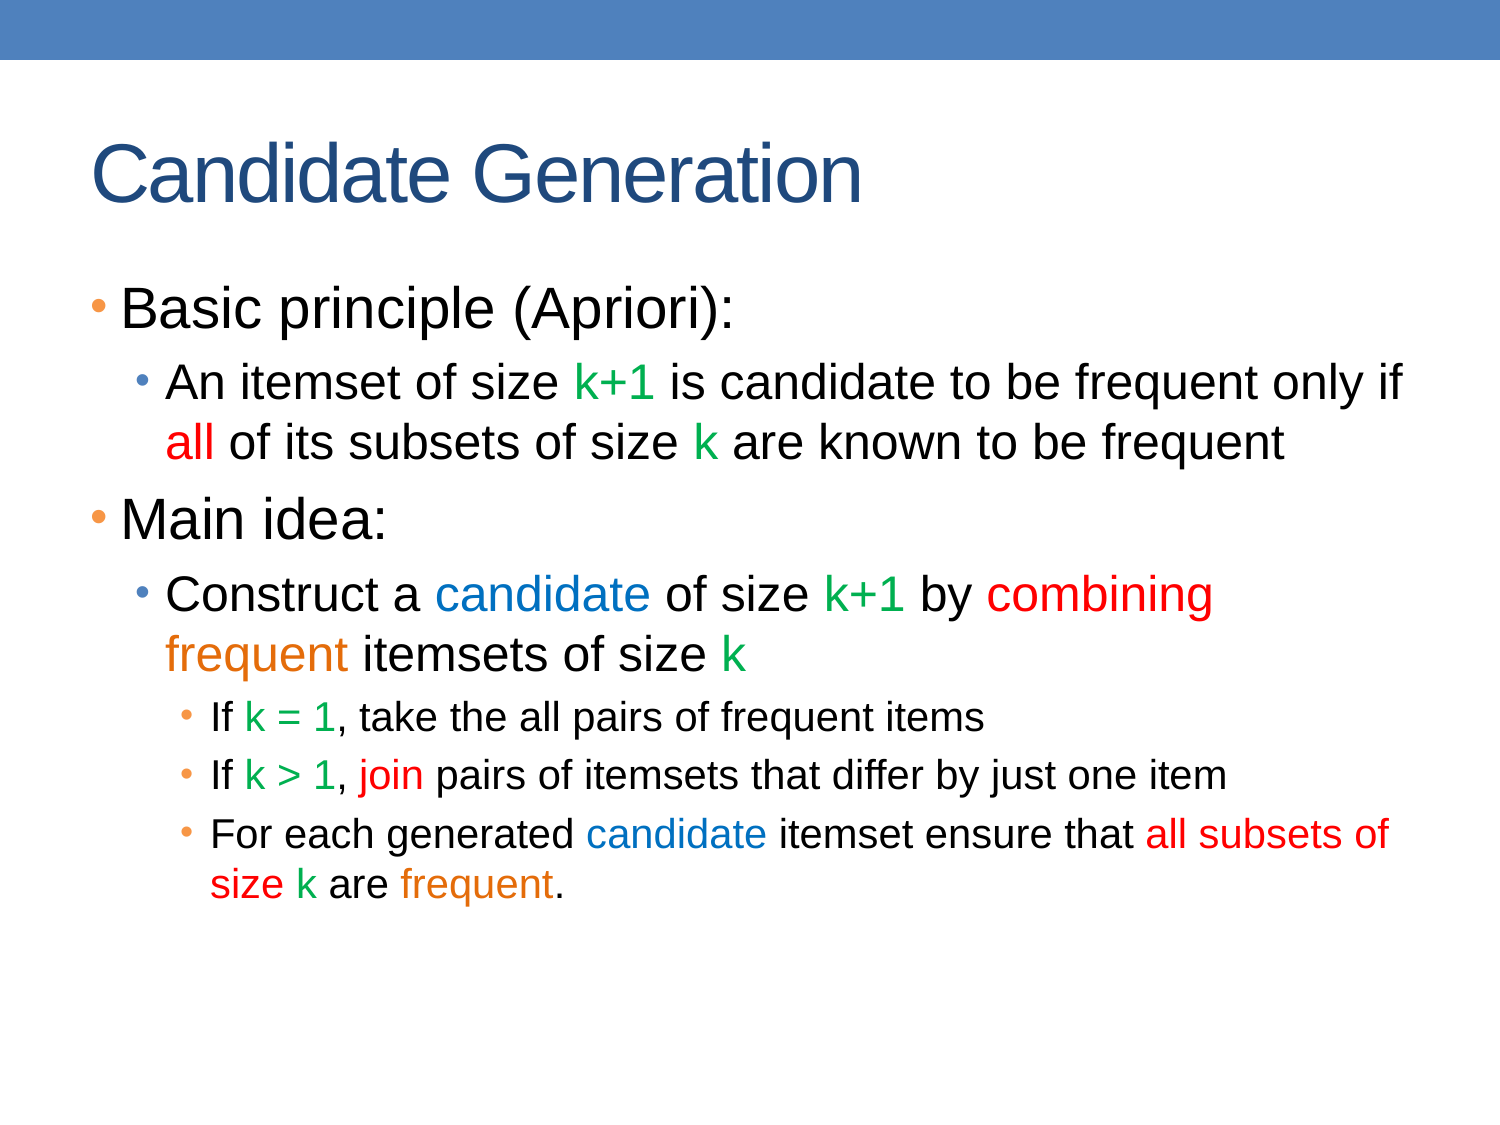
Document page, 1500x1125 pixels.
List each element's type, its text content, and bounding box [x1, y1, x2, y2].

title Candidate Generation [75, 87, 1425, 250]
list Basic principle (Apriori): An itemset of size k+1 is candidate to be frequent only if all of its subsets of size k are known to be frequent Main idea: Construct a candidate of size k+1 by combining frequent itemsets of size k If k = 1, take the all pairs of frequent items If k > 1, join pairs of itemsets that differ by just one item For each generated candidate itemset ensure that all subsets of size k are frequent. [75, 262, 1425, 1063]
